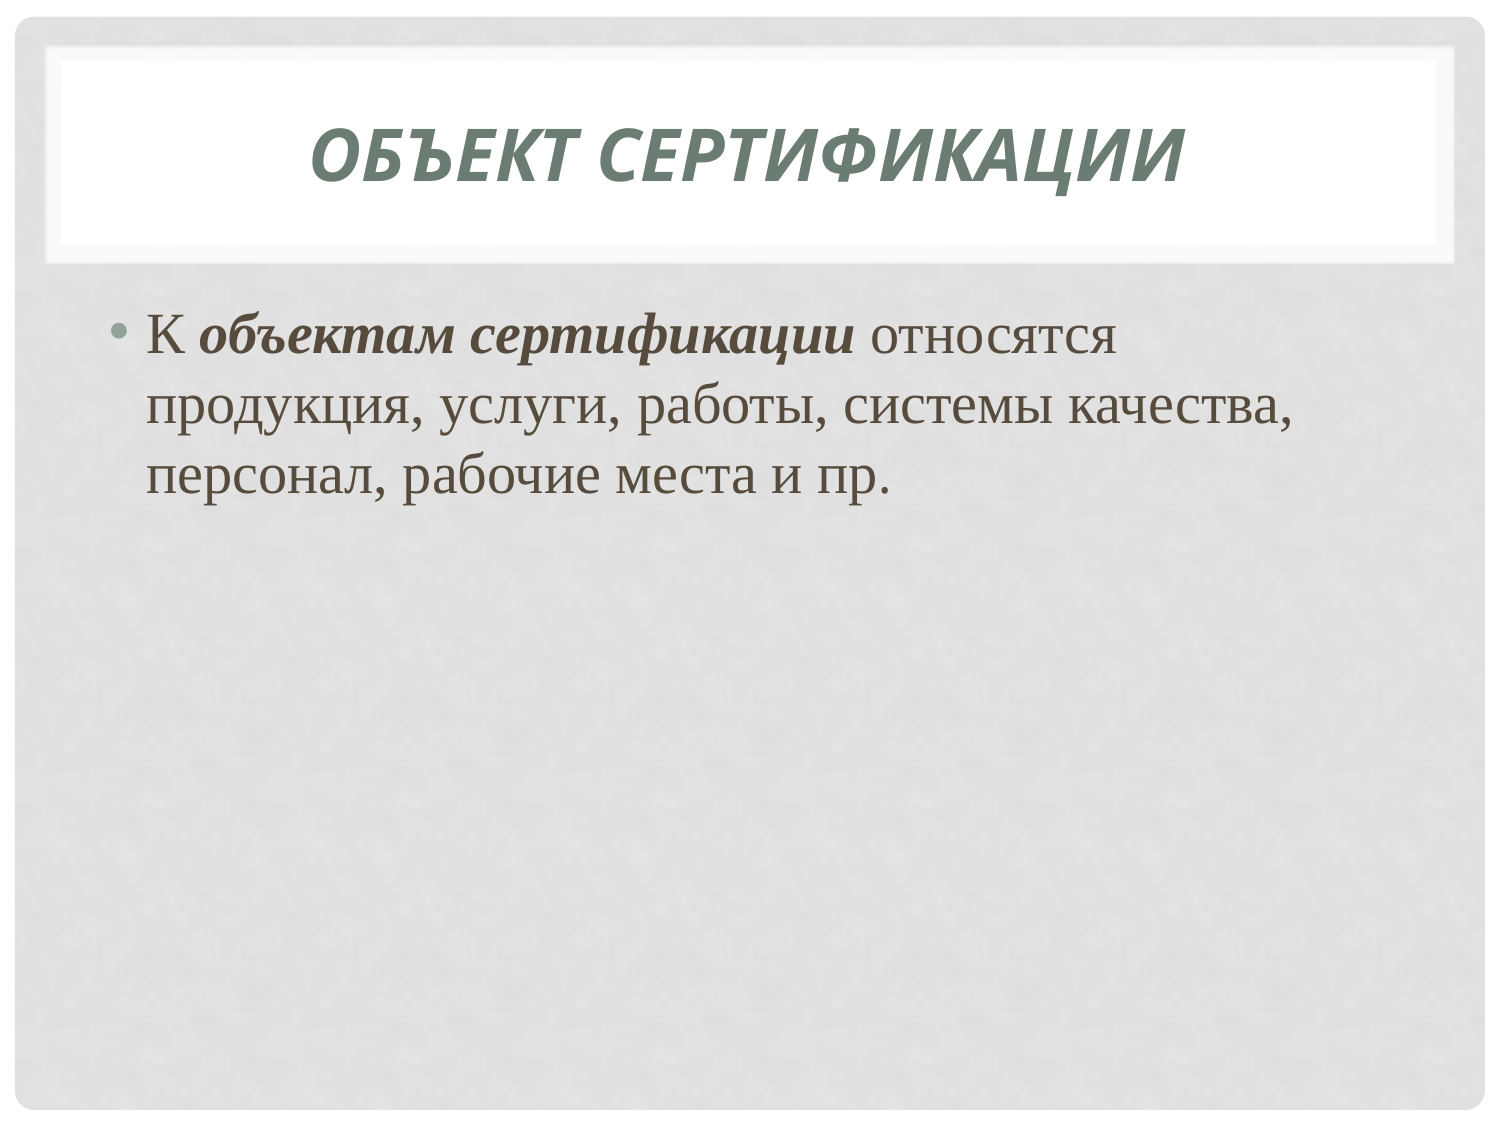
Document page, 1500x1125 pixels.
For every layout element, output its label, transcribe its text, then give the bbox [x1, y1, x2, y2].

list К объектам сертификации относятся продукция, услуги, работы, системы качества, персонал, рабочие места и пр. [75, 287, 1425, 1005]
title объект сертификации [69, 66, 1425, 238]
